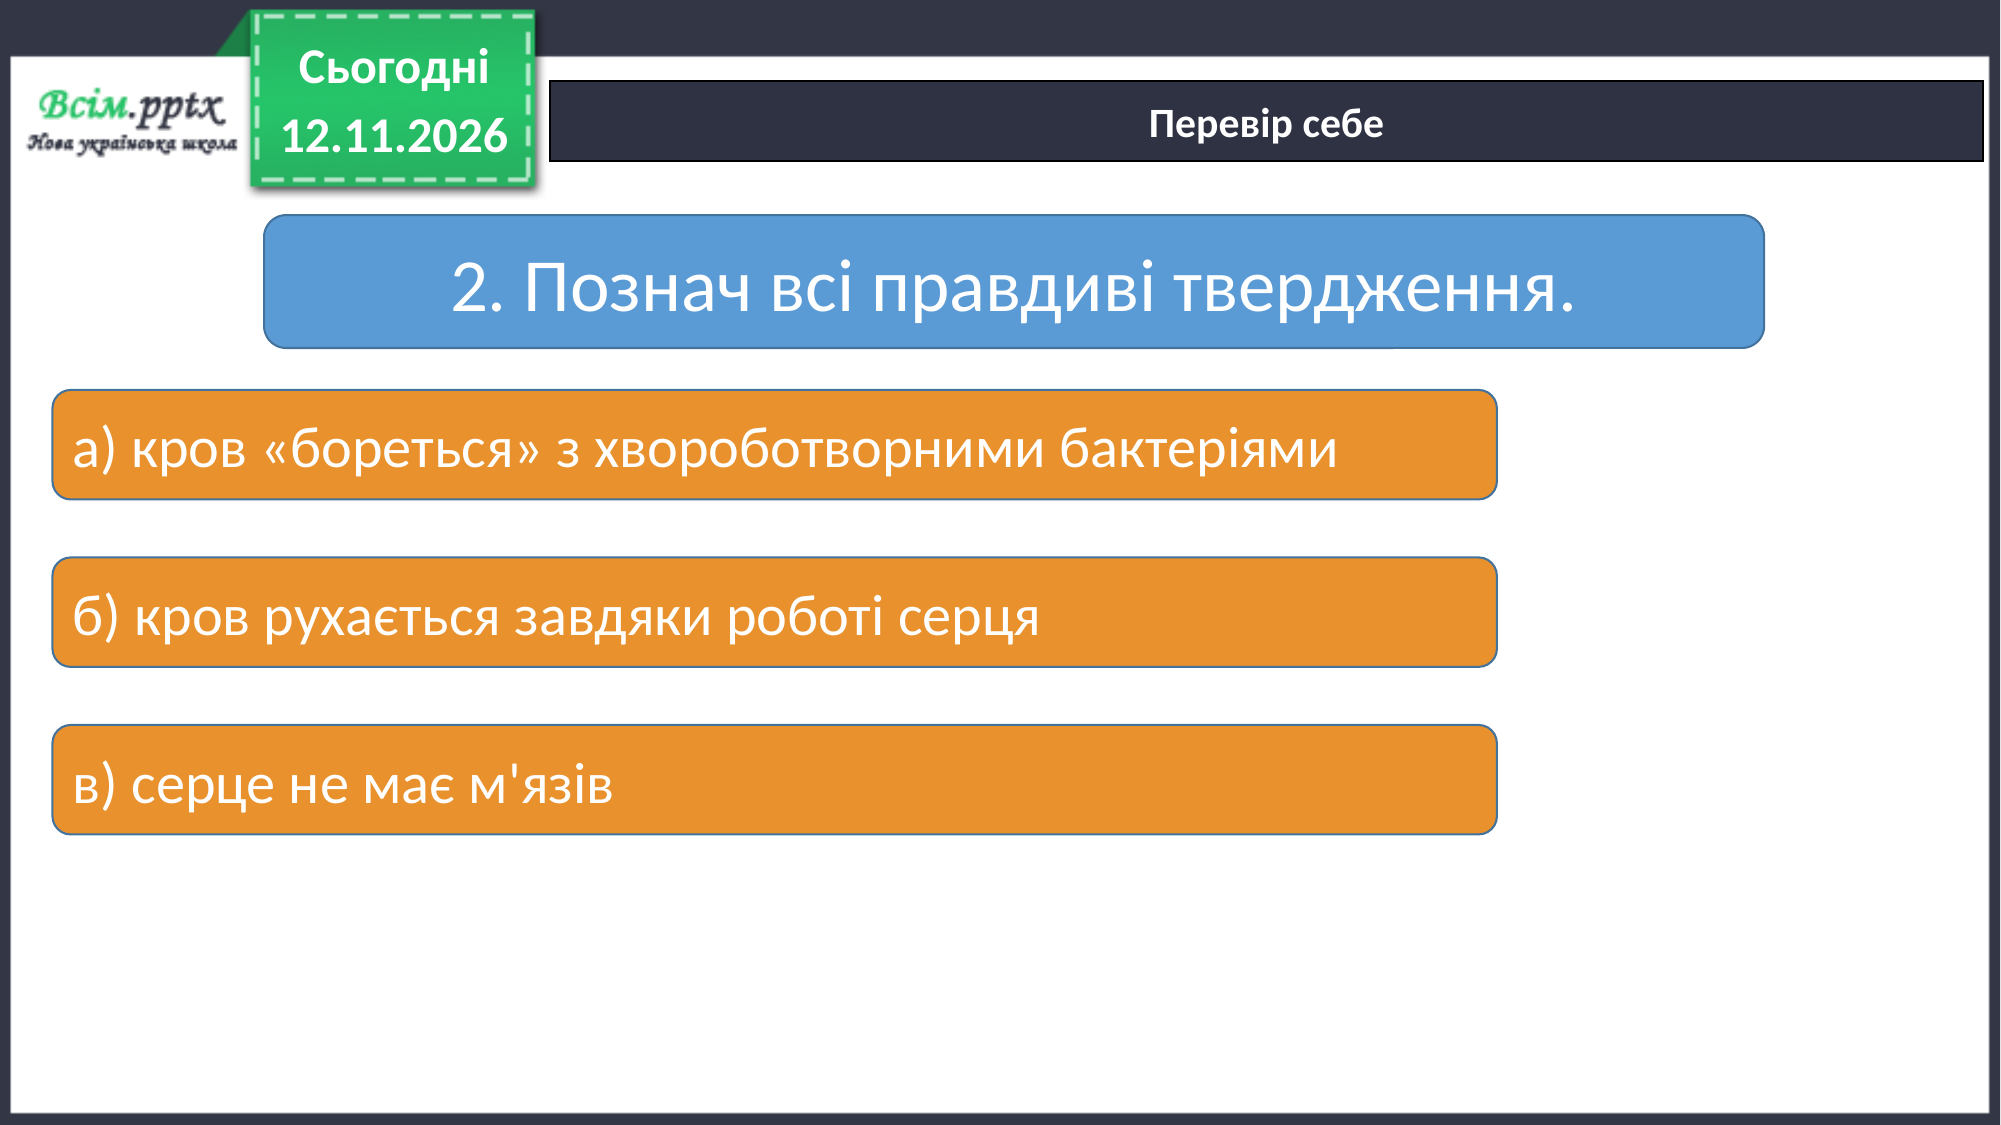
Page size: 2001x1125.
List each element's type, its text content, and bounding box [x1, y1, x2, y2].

text_box а) кров «бореться» з хвороботворними бактеріями [51, 388, 1498, 501]
text_box 2. Познач всі правдиві твердження. [263, 214, 1766, 350]
picture [0, 0, 2001, 1125]
text_box в) серце не має м'язів [51, 723, 1498, 836]
text_box б) кров рухається завдяки роботі серця [51, 556, 1498, 668]
text_box Сьогодні [284, 26, 535, 101]
text_box 21.01.2022 [263, 101, 524, 164]
text_box Перевір себе [549, 80, 1984, 162]
